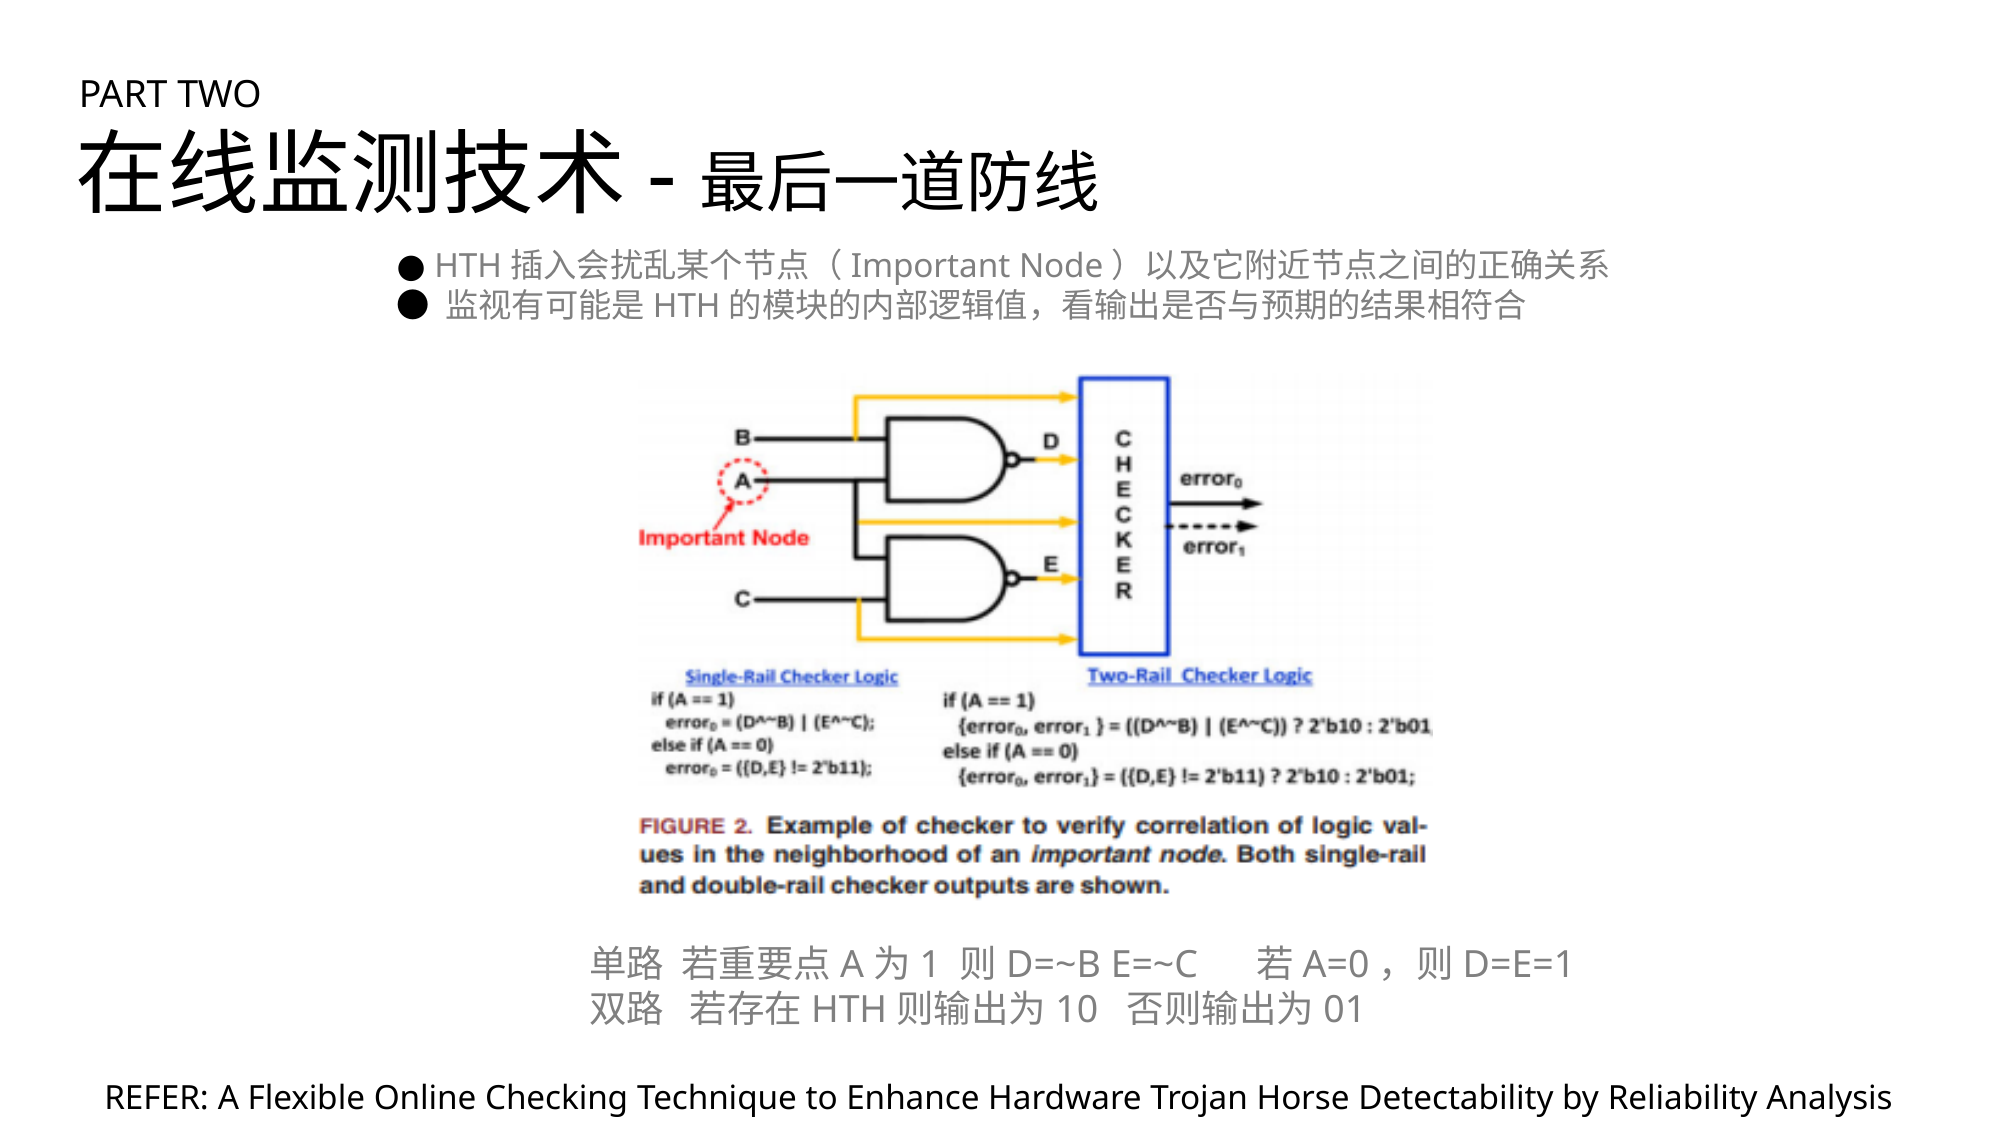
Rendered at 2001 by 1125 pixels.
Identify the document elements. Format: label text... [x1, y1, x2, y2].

picture [623, 344, 1433, 925]
text_box REFER: A Flexible Online Checking Technique to Enhance Hardware Trojan Horse Detectability by Reliability Analysis [0, 1069, 2000, 1124]
text_box 单路 若重要点A为1 则D=~B E=~C 若A=0，则D=E=1 双路 若存在HTH则输出为10 否则输出为01 [574, 932, 1591, 1038]
text_box PART TWO 在线监测技术-最后一道防线 [34, 62, 1115, 233]
text_box ● HTH插入会扰乱某个节点（Important Node）以及它附近节点之间的正确关系 ● 监视有可能是HTH的模块的内部逻辑值，看输出是否与预期的结果相符合 [381, 236, 1626, 332]
